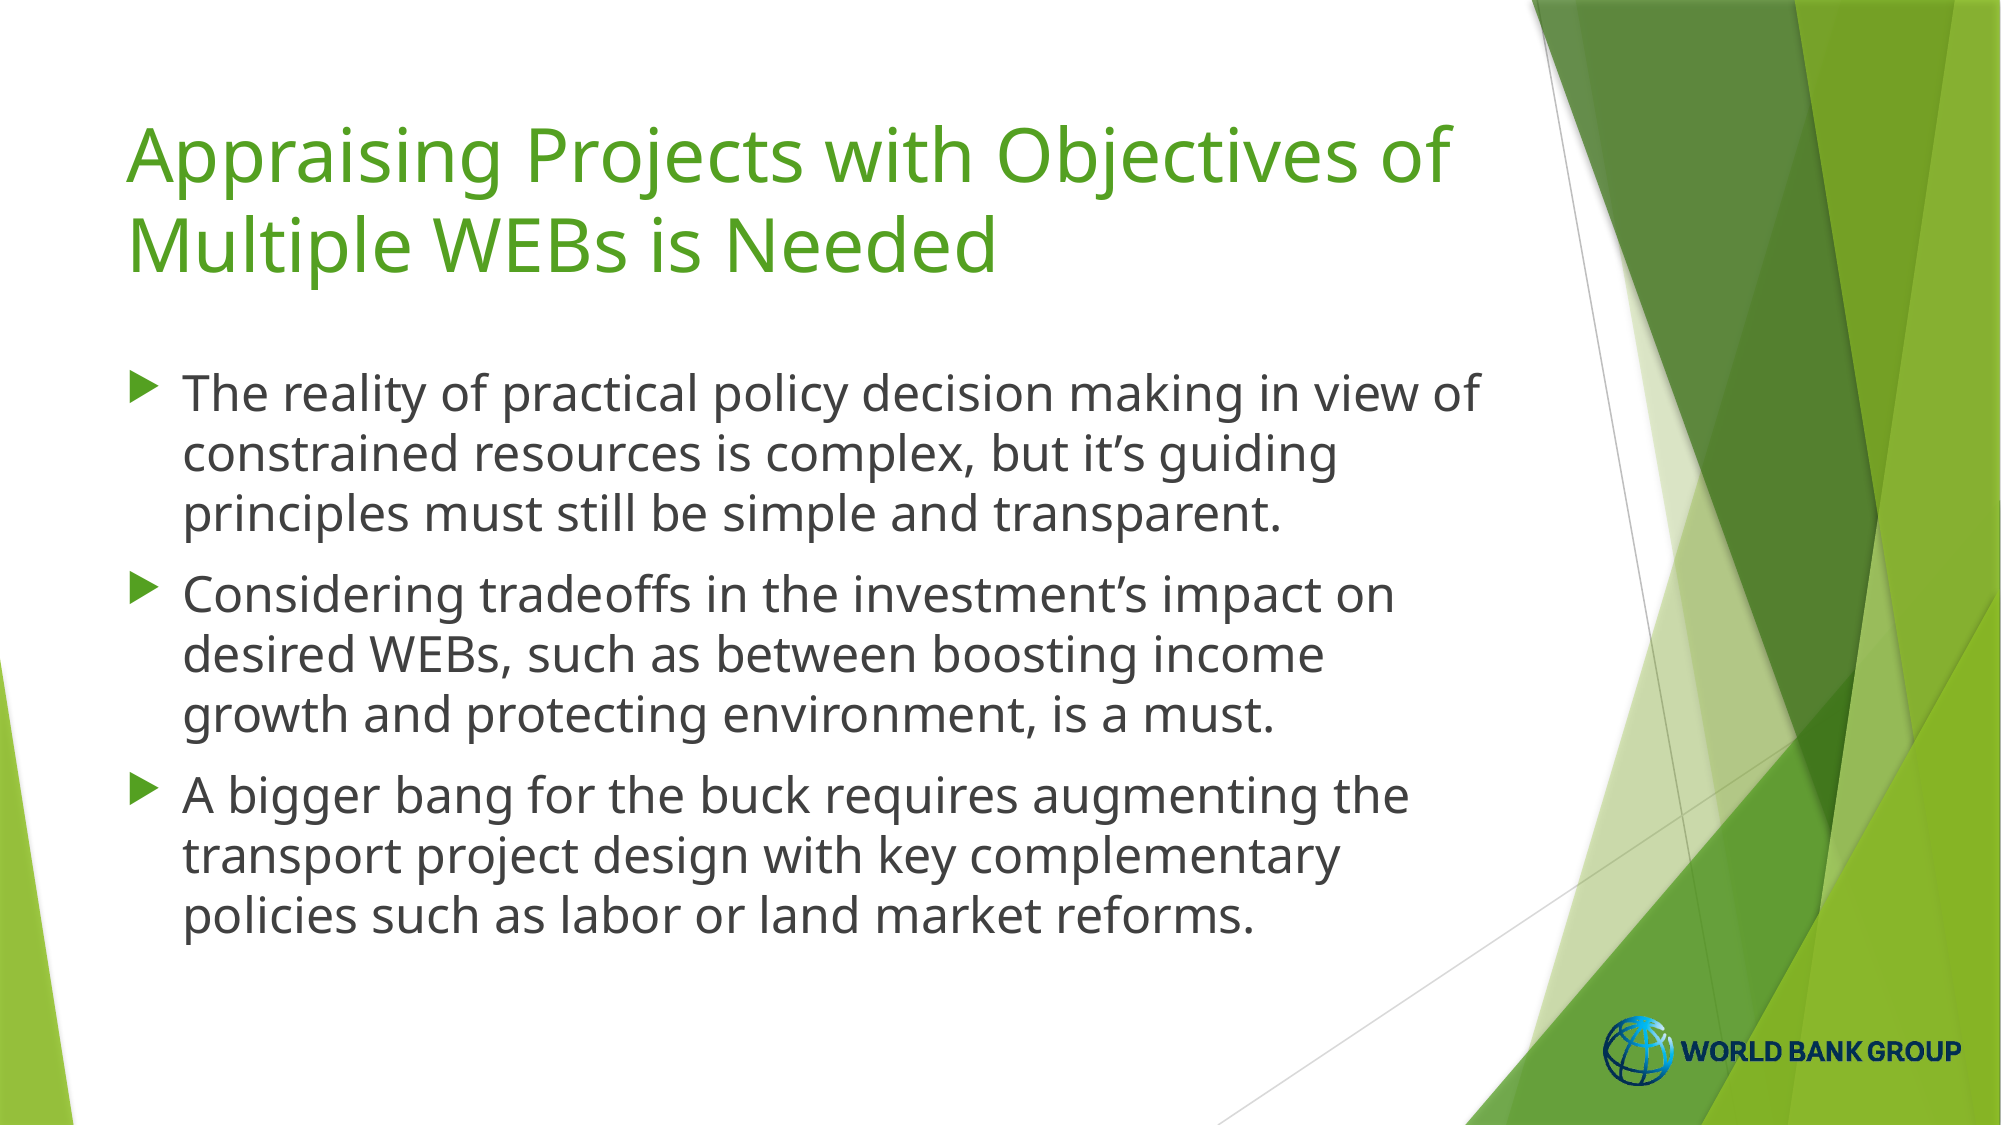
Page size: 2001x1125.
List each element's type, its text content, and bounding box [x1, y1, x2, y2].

picture [1602, 1015, 1961, 1087]
picture [1624, 1028, 1637, 1039]
picture [1623, 1023, 1634, 1028]
picture [1635, 1031, 1644, 1044]
list The reality of practical policy decision making in view of constrained resources is complex, but it’s guiding principles must still be simple and transparent. Considering tradeoffs in the investment’s impact on desired WEBs, such as between boosting income growth and protecting environment, is a must. A bigger bang for the buck requires augmenting the transport project design with key complementary policies such as labor or land market reforms. [111, 354, 1522, 992]
title Appraising Projects with Objectives of Multiple WEBs is Needed [111, 99, 1522, 317]
